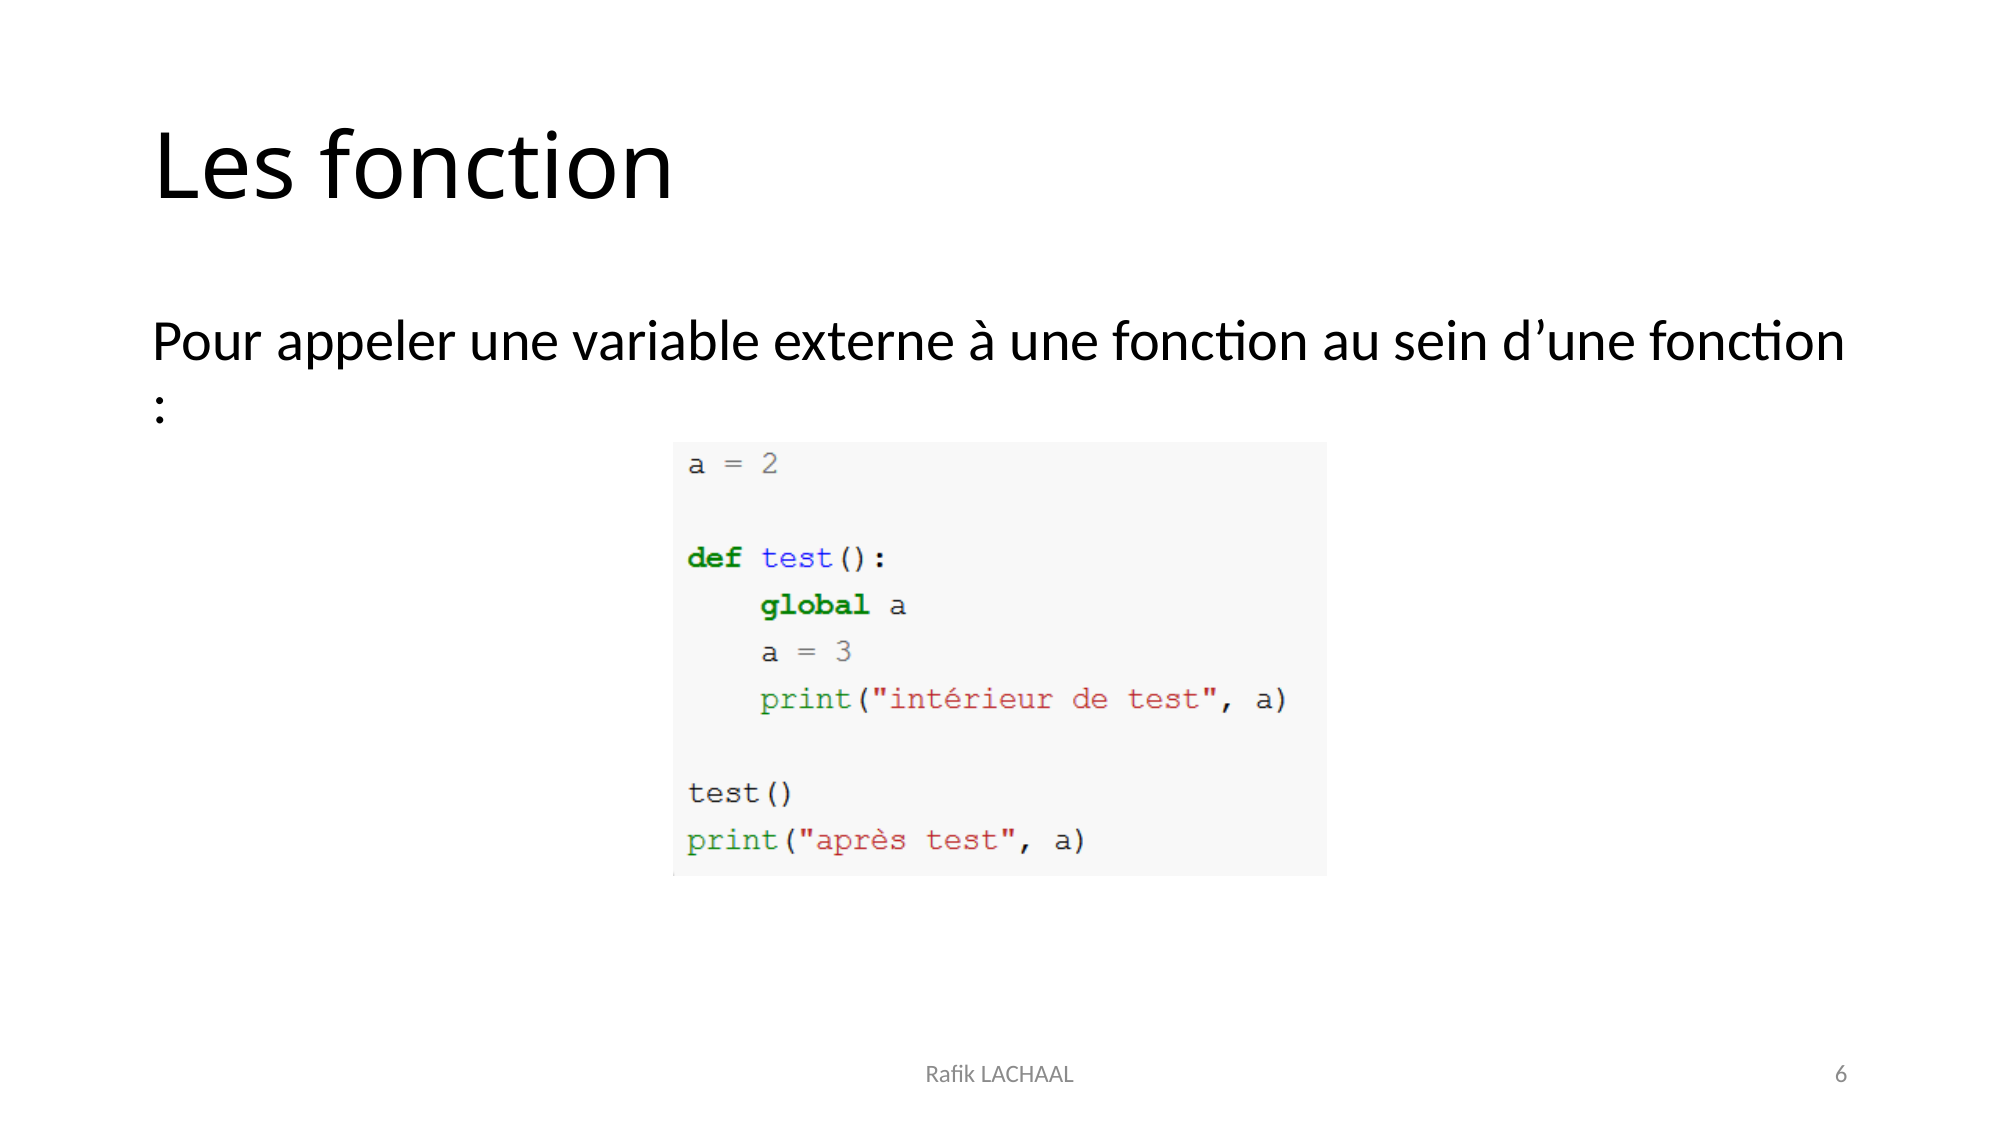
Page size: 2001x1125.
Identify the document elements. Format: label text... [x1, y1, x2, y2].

title Les fonction [137, 59, 1863, 278]
list Pour appeler une variable externe à une fonction au sein d’une fonction : [137, 302, 1863, 1017]
picture [673, 442, 1327, 876]
footer Rafik LACHAAL [662, 1042, 1338, 1103]
slide_number 6 [1412, 1042, 1863, 1103]
